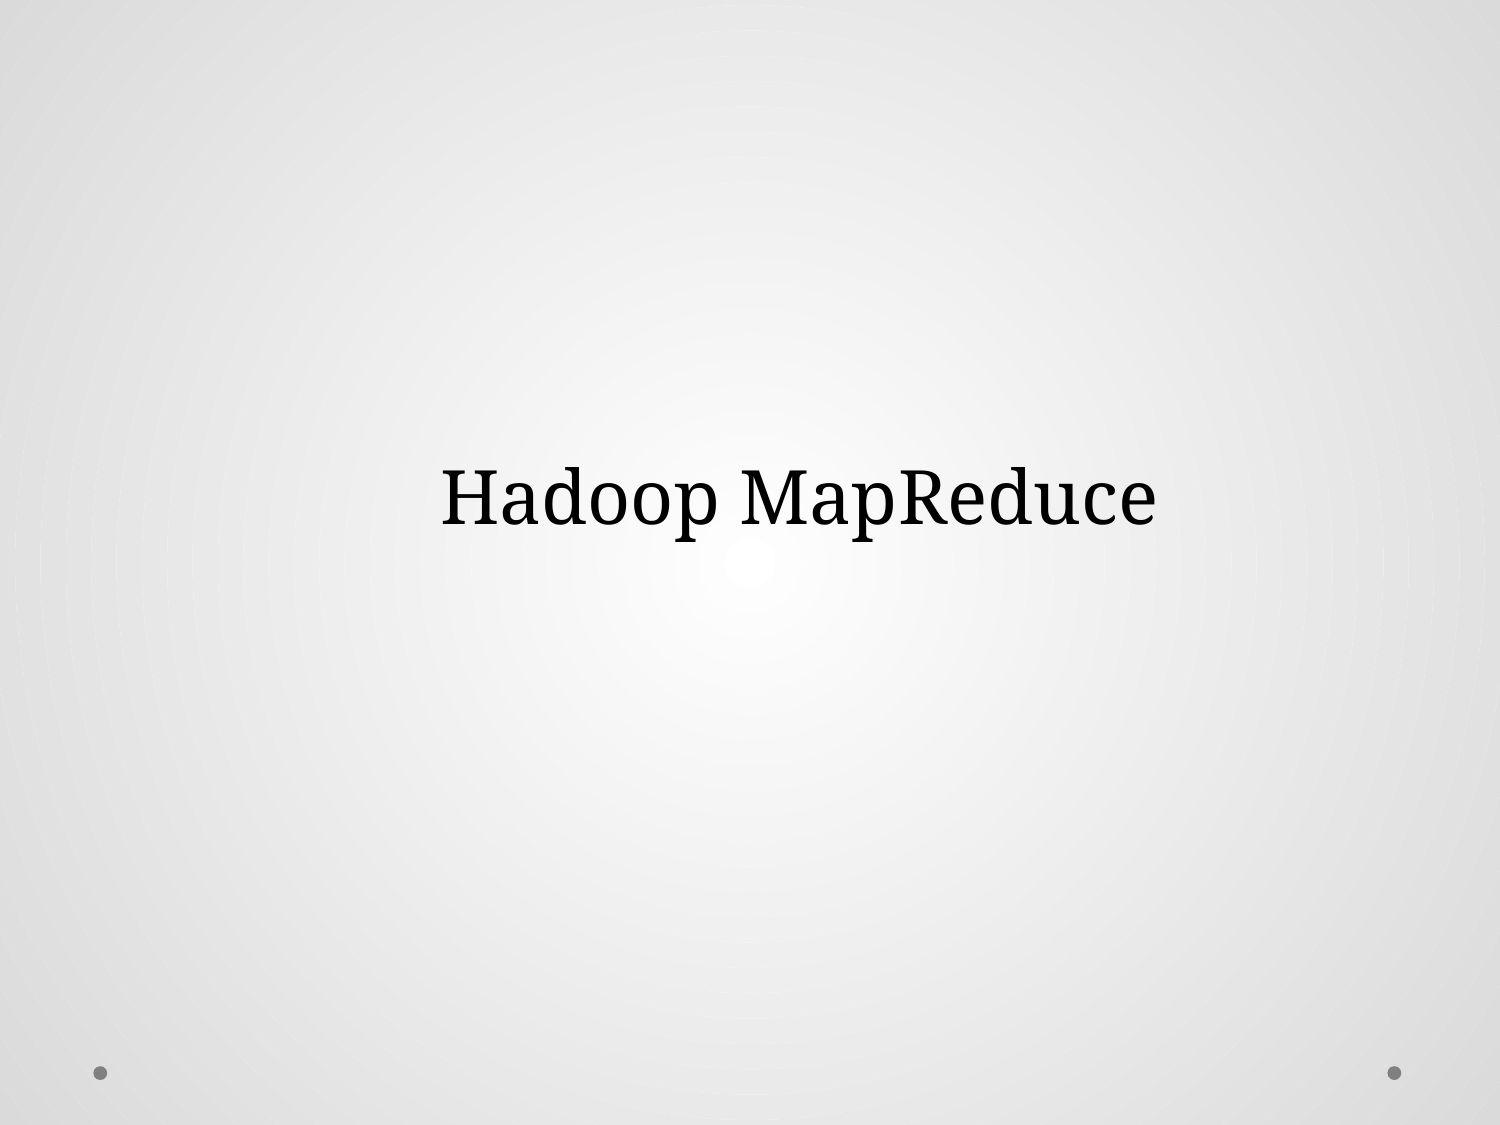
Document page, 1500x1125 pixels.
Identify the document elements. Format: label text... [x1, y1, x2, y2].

text_box Hadoop MapReduce [344, 442, 1255, 548]
